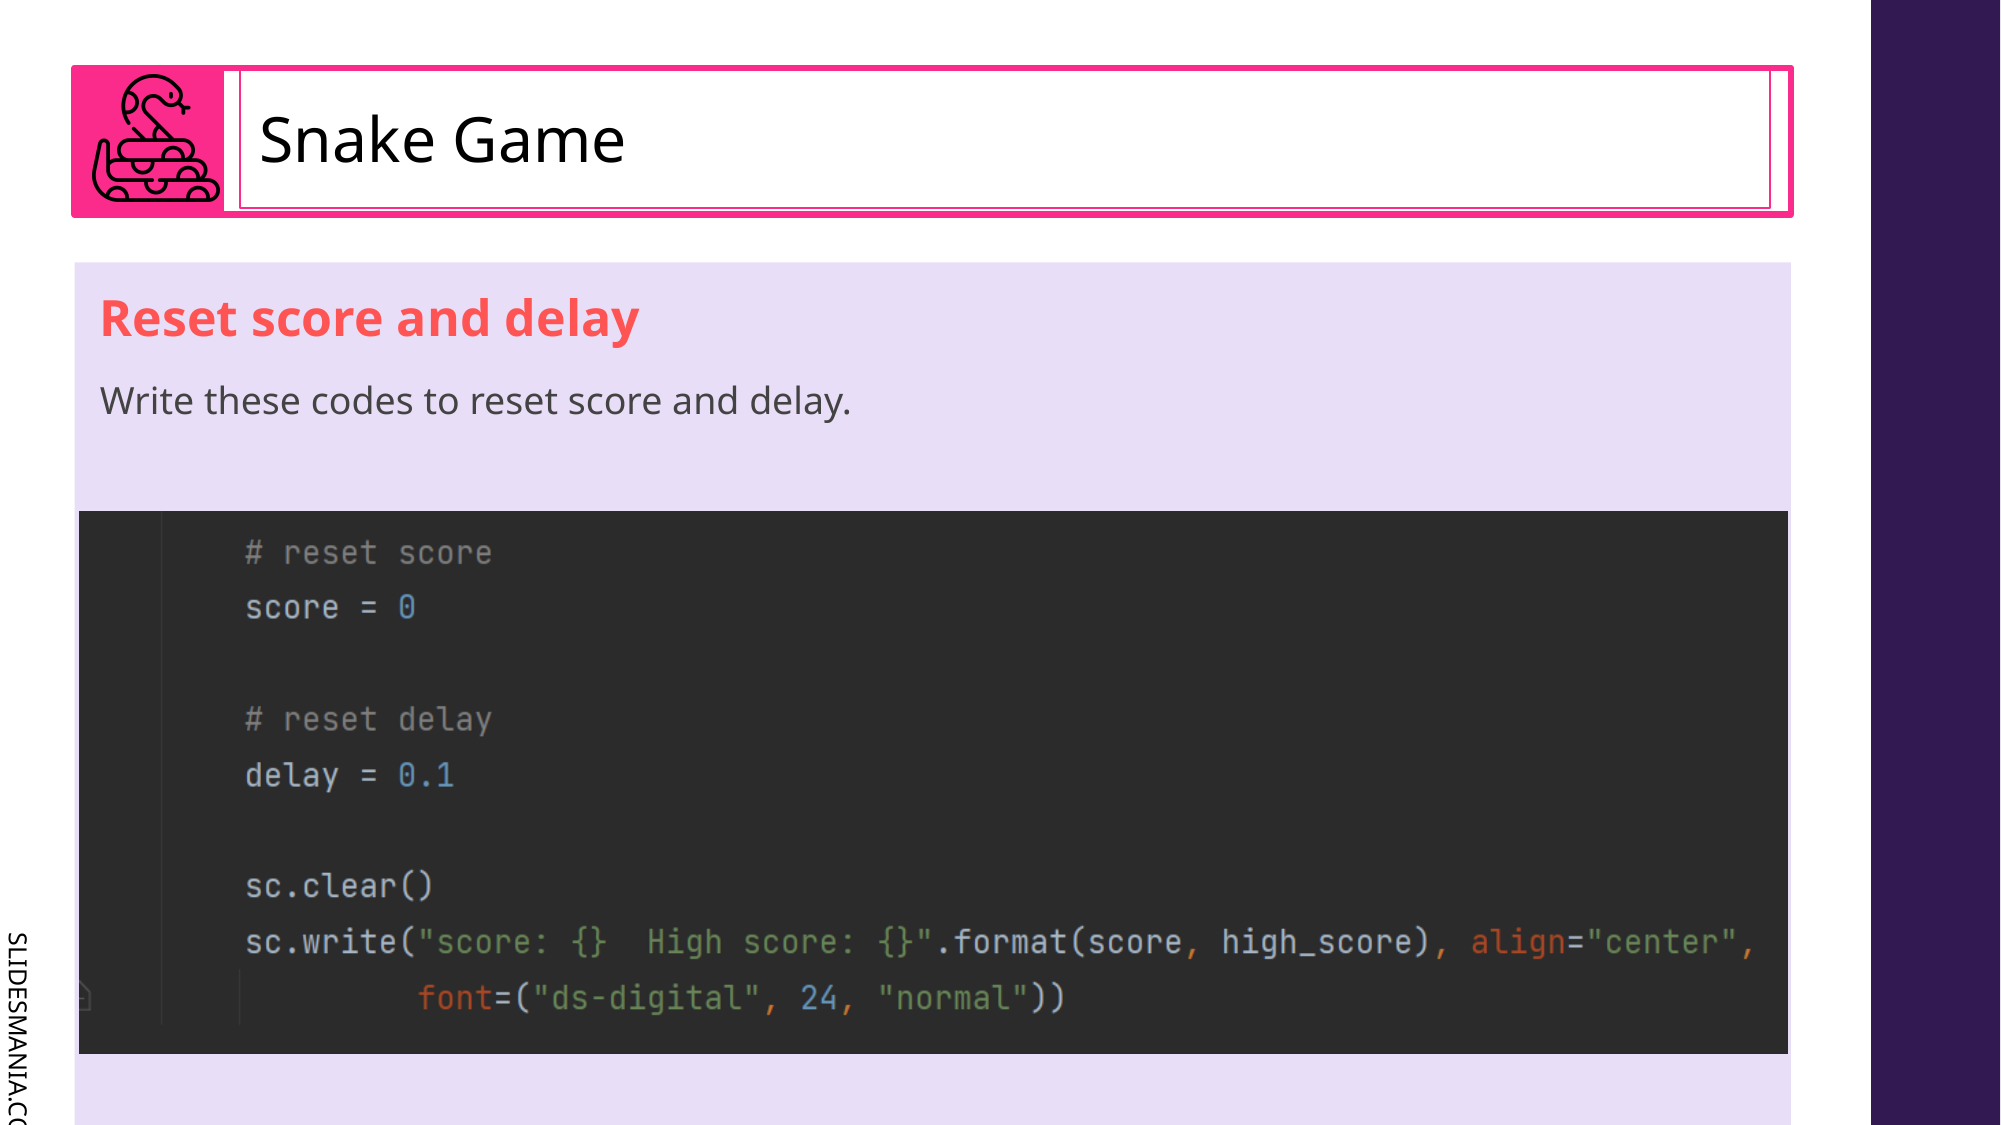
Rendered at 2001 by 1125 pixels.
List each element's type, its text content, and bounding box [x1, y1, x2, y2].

picture [79, 510, 1788, 1054]
list Write these codes to reset score and delay. [79, 357, 1788, 439]
picture [92, 74, 220, 202]
subtitle Reset score and delay [79, 257, 1788, 357]
title Snake Game [239, 67, 1771, 209]
